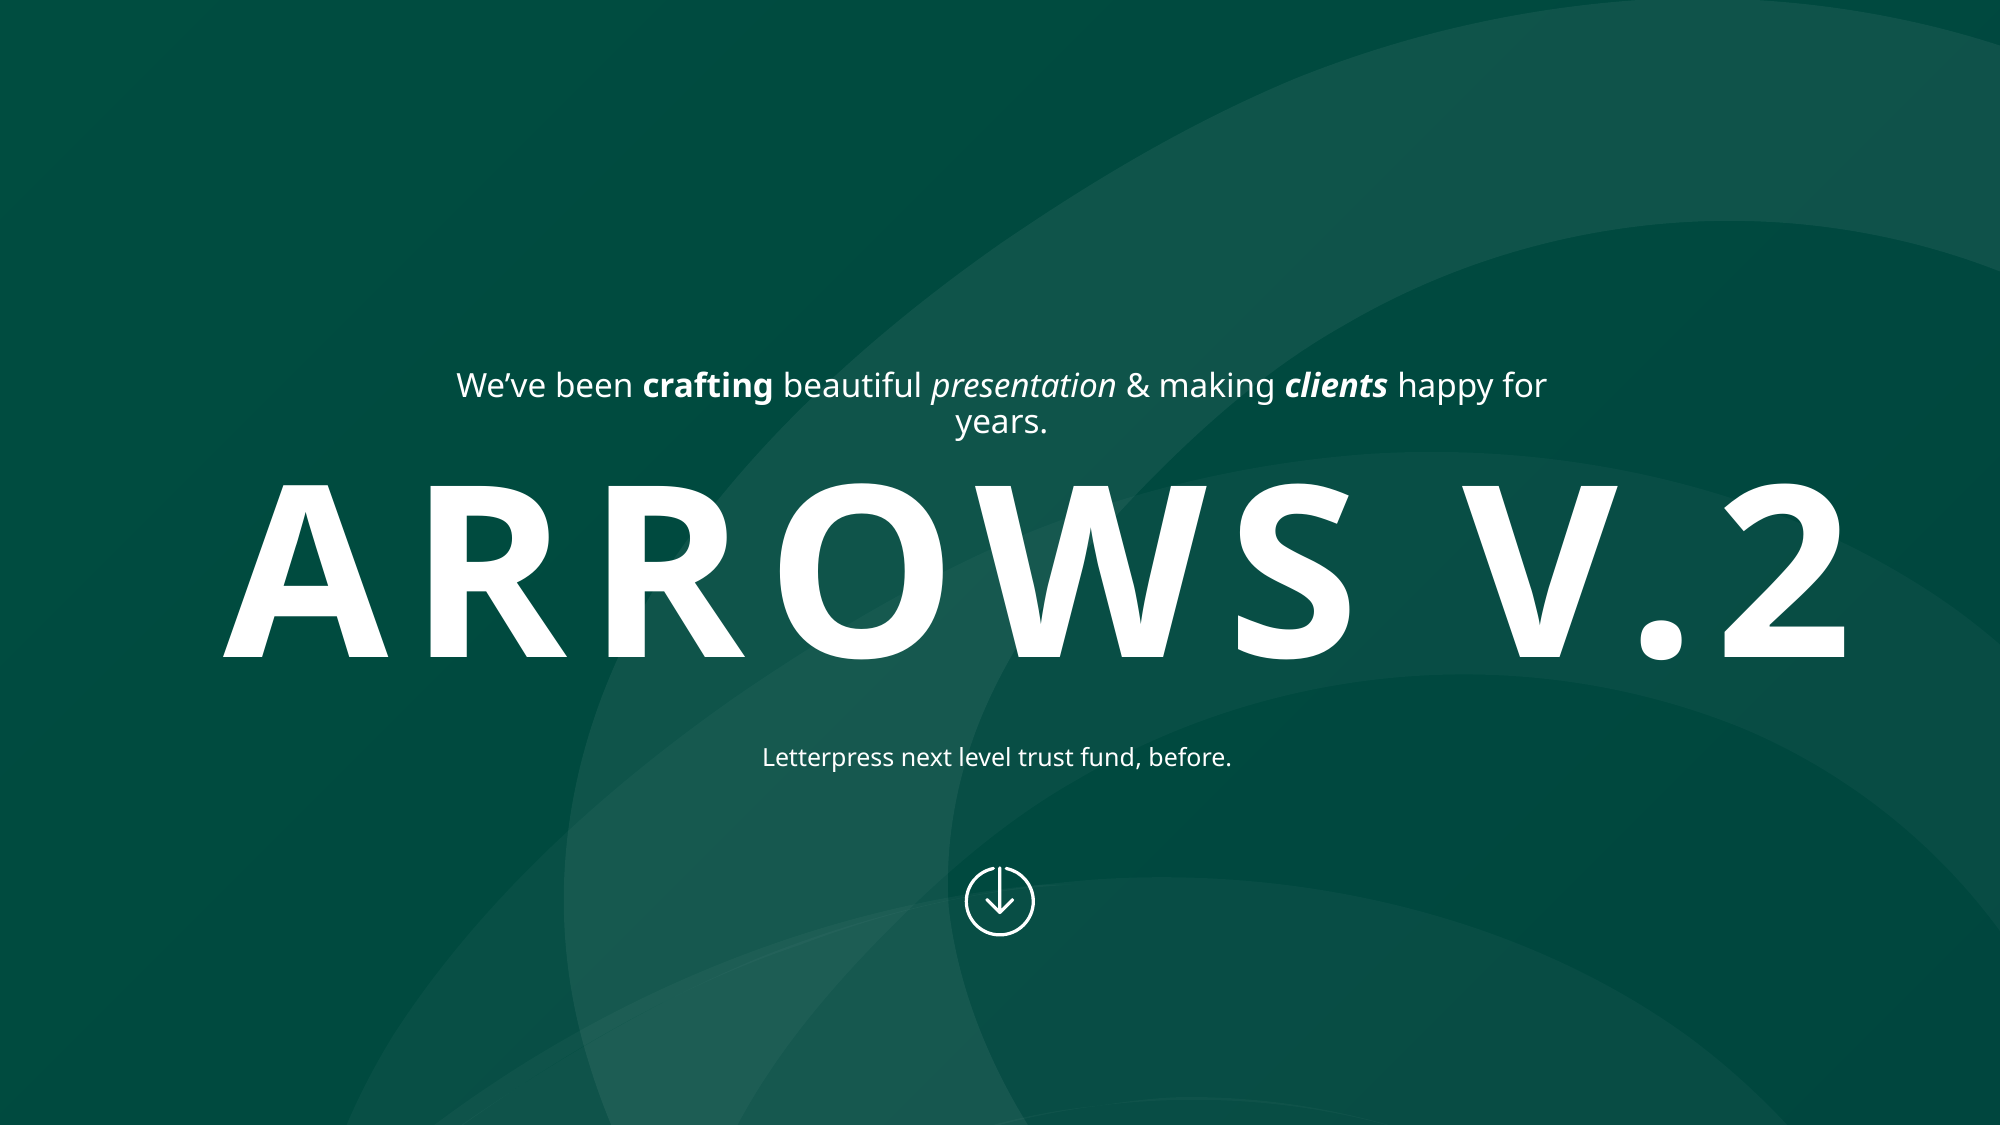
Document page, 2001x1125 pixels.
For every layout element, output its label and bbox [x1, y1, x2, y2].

text_box [1, 0, 2000, 1125]
